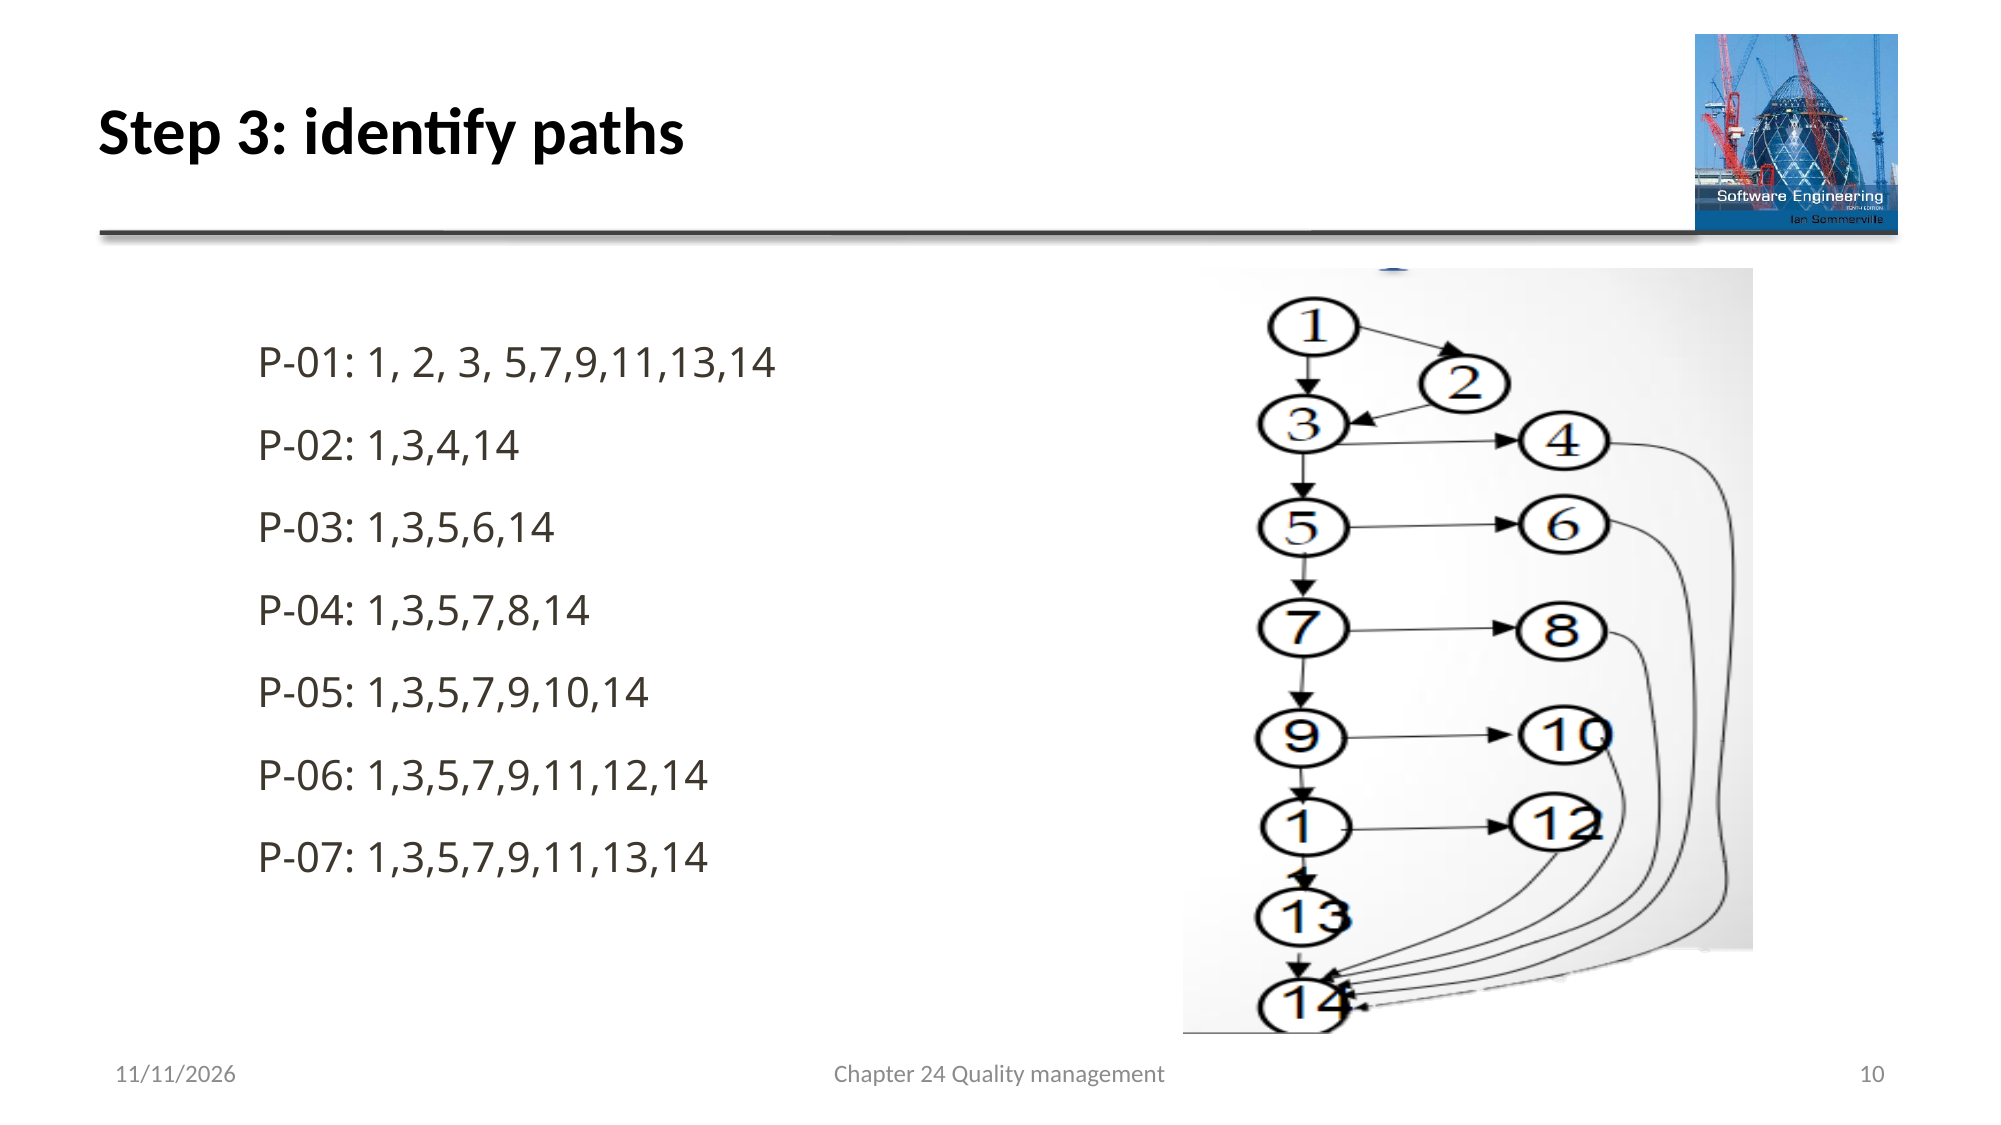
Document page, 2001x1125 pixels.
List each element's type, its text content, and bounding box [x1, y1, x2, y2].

text_box P-01: 1, 2, 3, 5,7,9,11,13,14 P-02: 1,3,4,14 P-03: 1,3,5,6,14 P-04: 1,3,5,7,8,14 P-05: 1,3,5,7,9,10,14 P-06: 1,3,5,7,9,11,12,14 P-07: 1,3,5,7,9,11,13,14 P-05: 1,3,5,7,9,10,14 P-06: 1,3,5,7,9,11,12,14 P-07: 1,3,5,7,9,11,13,14 [242, 247, 1243, 1070]
picture [1183, 268, 1754, 1035]
slide_number 10 [1433, 1042, 1900, 1103]
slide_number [99, 1042, 567, 1103]
text_box Step 3: identify paths [84, 80, 701, 176]
picture [1695, 34, 1898, 230]
footer Chapter 24 Quality management [683, 1043, 1317, 1103]
